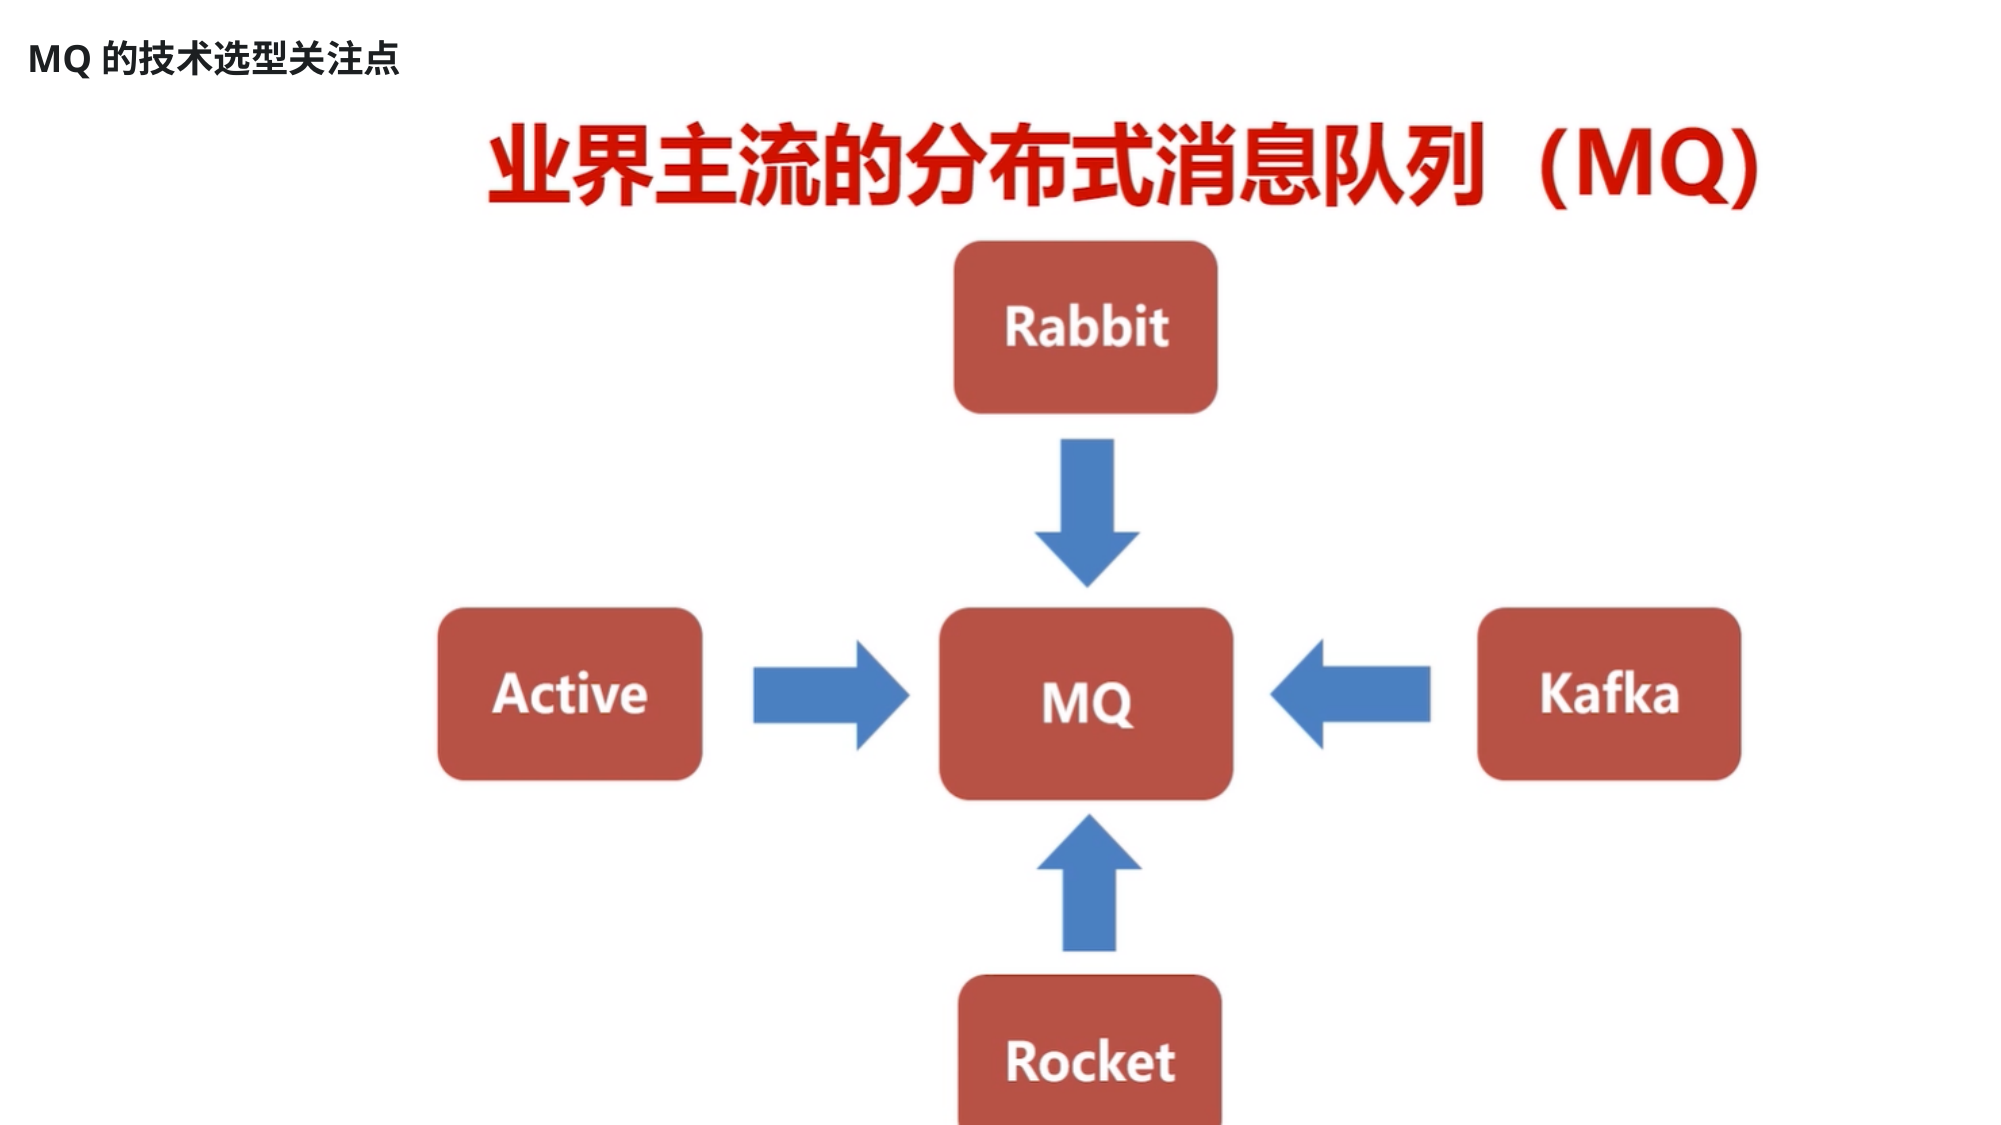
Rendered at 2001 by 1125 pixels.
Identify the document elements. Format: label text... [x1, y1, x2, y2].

picture [318, 89, 1811, 1125]
text_box MQ的技术选型关注点 [12, 27, 416, 88]
